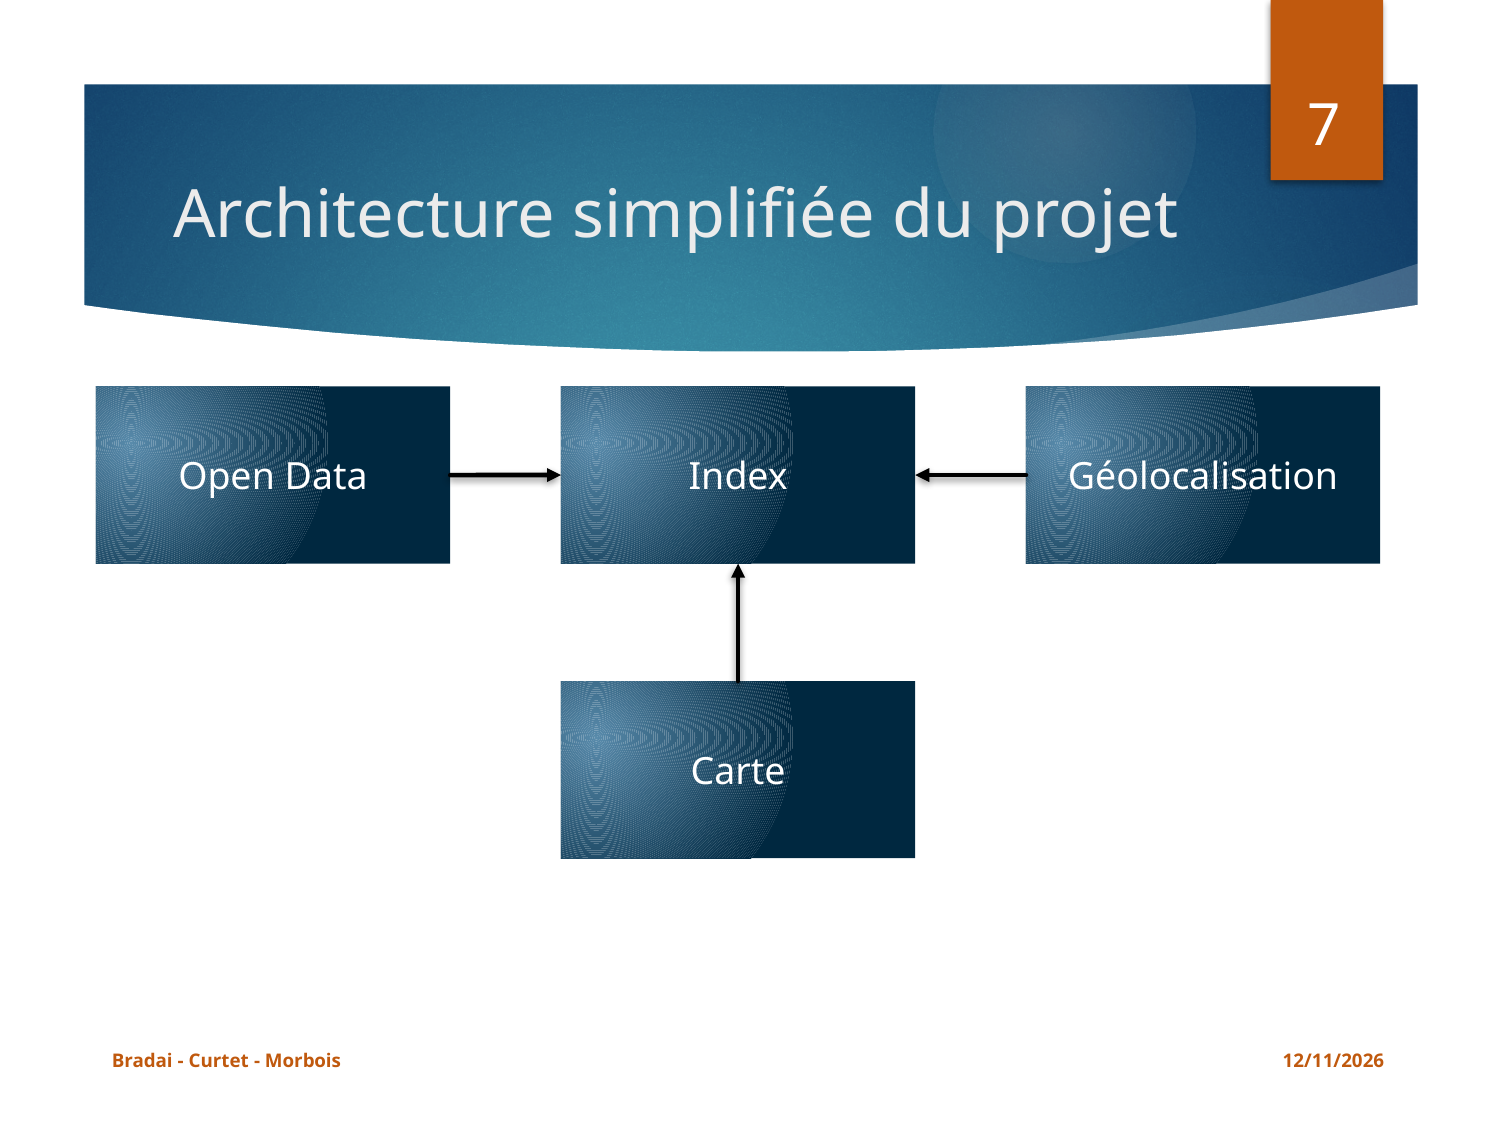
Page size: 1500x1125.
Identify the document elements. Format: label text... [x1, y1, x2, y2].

slide_number 7 [1259, 48, 1390, 175]
text_box Carte [559, 679, 917, 860]
title Architecture simplifiée du projet [142, 152, 1211, 269]
footer Bradai - Curtet - Morbois [96, 1044, 731, 1082]
text_box Index [559, 385, 917, 565]
text_box Open Data [94, 385, 452, 565]
text_box Géolocalisation [1024, 385, 1382, 565]
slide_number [1236, 1044, 1400, 1082]
